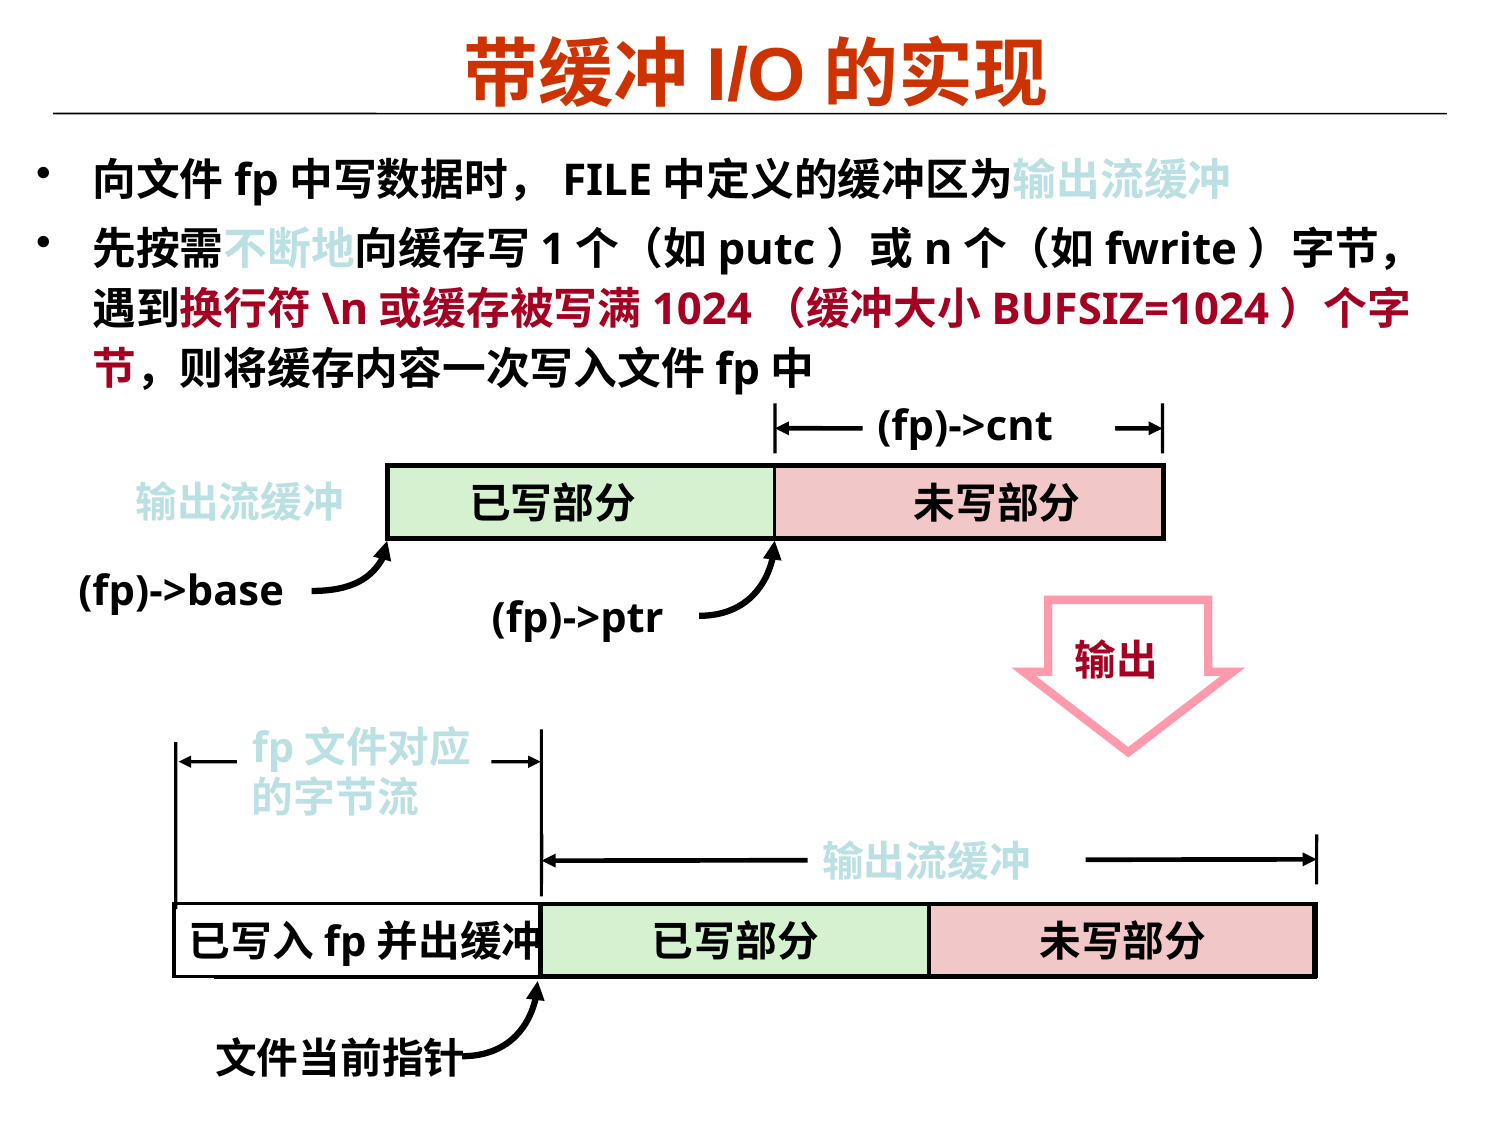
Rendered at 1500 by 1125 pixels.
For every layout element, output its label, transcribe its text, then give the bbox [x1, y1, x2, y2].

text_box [173, 713, 1317, 1090]
text_box 输出 [1059, 626, 1174, 692]
text_box [1023, 599, 1233, 711]
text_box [63, 391, 1165, 649]
list 向文件fp中写数据时，FILE中定义的缓冲区为输出流缓冲 先按需不断地向缓存写1个（如putc）或n个（如fwrite）字节，遇到换行符\n或缓存被写满1024（缓冲大小BUFSIZ=1024）个字节，则将缓存内容一次写入文件fp中 [20, 135, 1482, 381]
title 带缓冲I/O的实现 [133, 23, 1380, 118]
